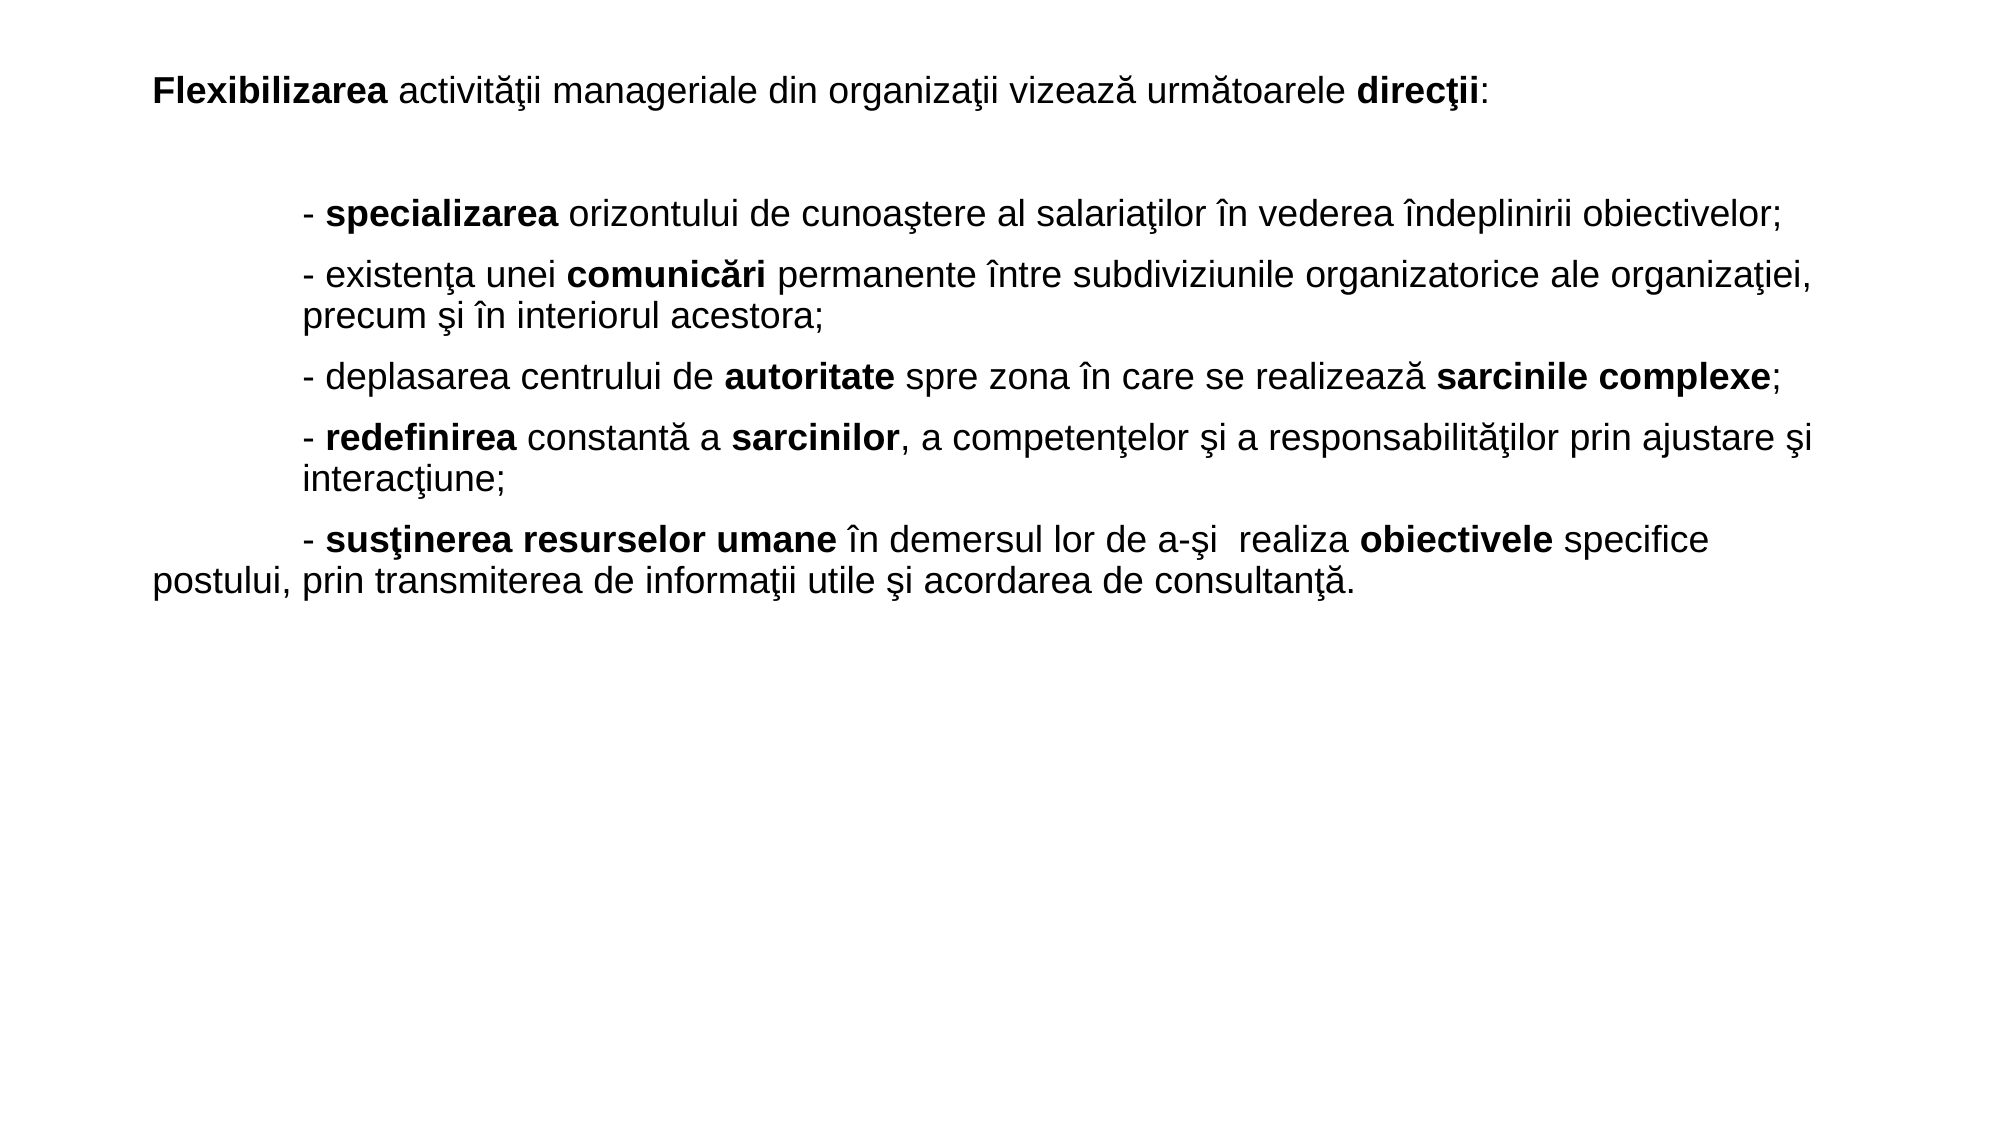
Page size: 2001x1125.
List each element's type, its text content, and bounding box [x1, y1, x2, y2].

list Flexibilizarea activităţii manageriale din organizaţii vizează următoarele direcţii: - specializarea orizontului de cunoaştere al salariaţilor în vederea îndeplinirii obiectivelor; - existenţa unei comunicări permanente între subdiviziunile organizatorice ale organizaţiei, precum şi în interiorul acestora; - deplasarea centrului de autoritate spre zona în care se realizează sarcinile complexe; - redefinirea constantă a sarcinilor, a competenţelor şi a responsabilităţilor prin ajustare şi interacţiune; - susţinerea resurselor umane în demersul lor de a-şi realiza obiectivele specifice postului, prin transmiterea de informaţii utile şi acordarea de consultanţă. [137, 64, 1863, 1014]
